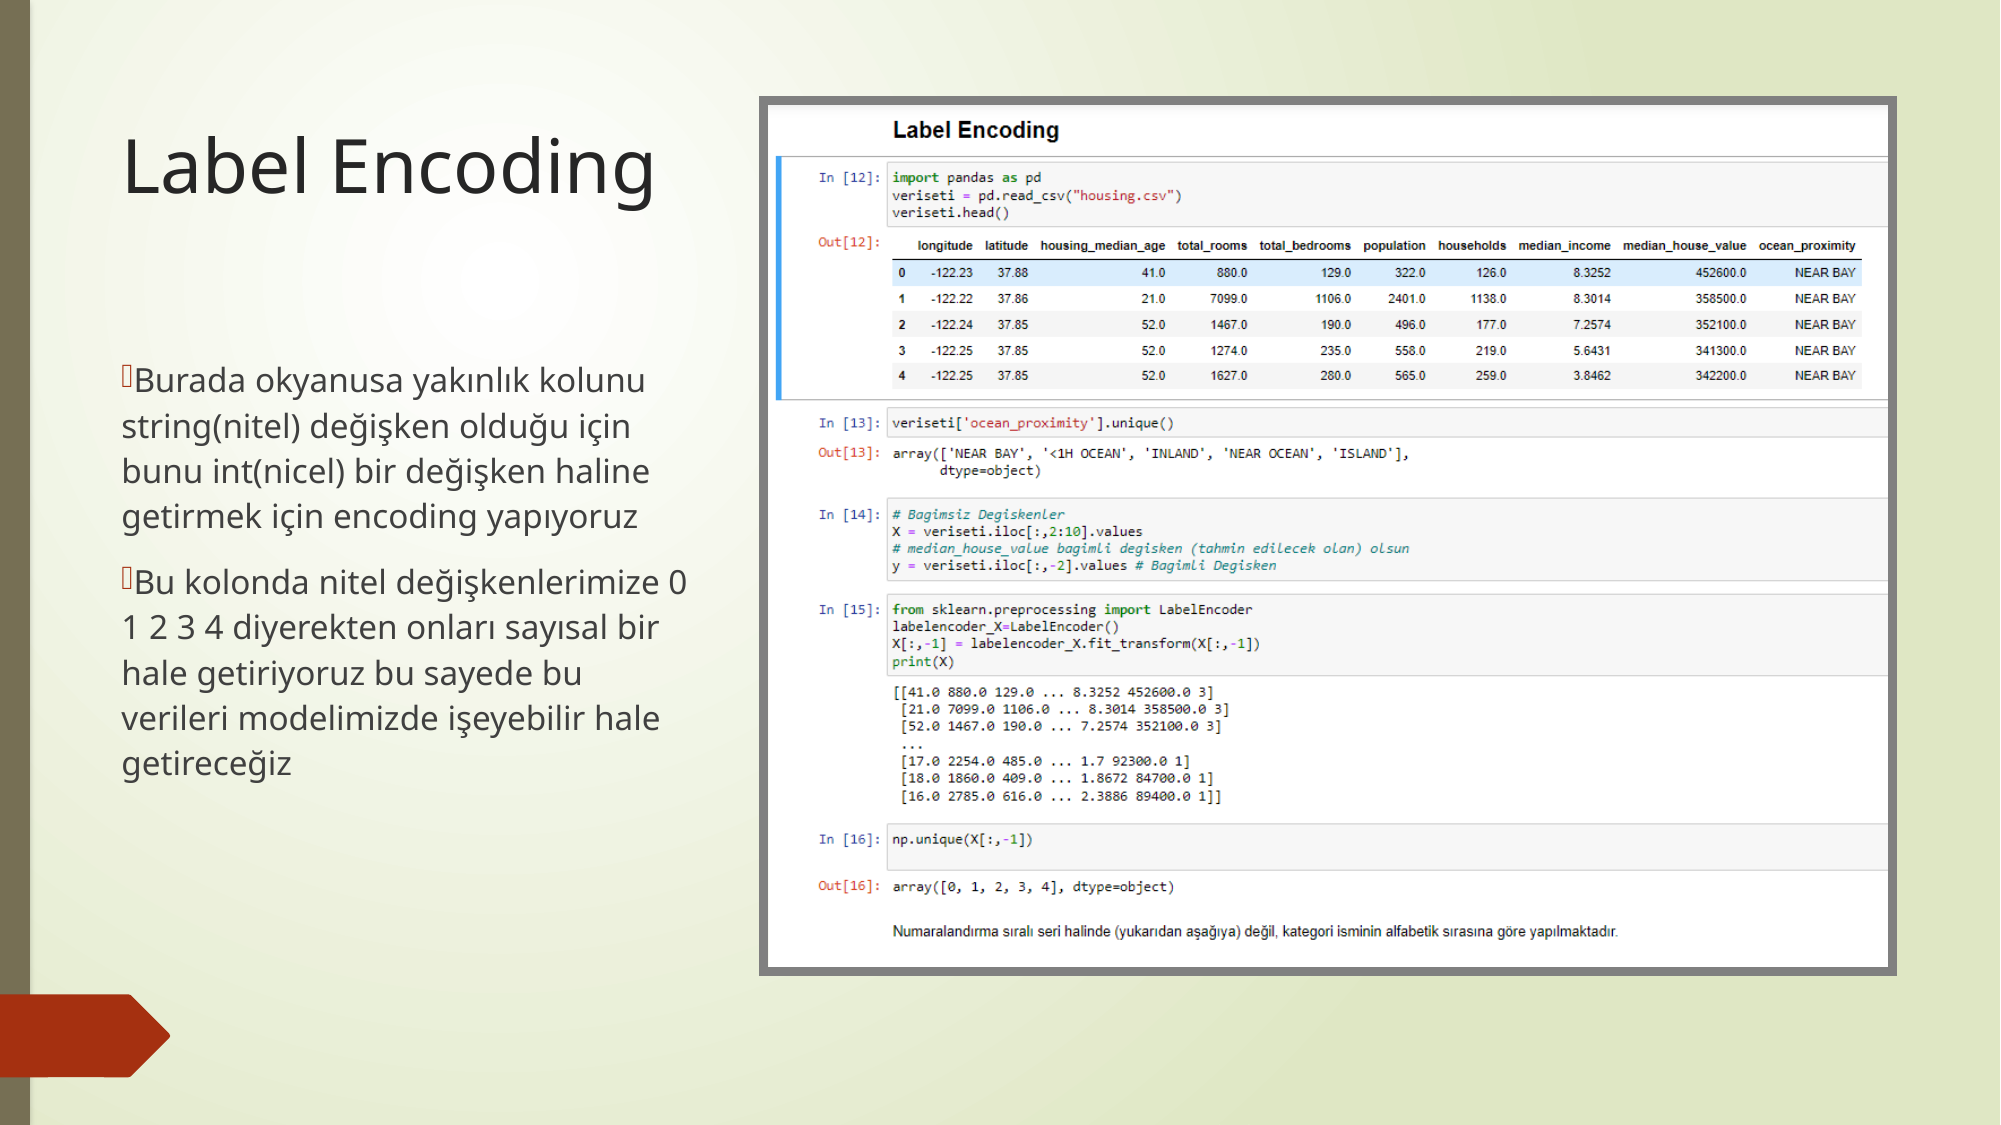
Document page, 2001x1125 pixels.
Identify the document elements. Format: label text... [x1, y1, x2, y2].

text_box [392, 0, 2000, 1125]
picture [768, 104, 1889, 967]
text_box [395, 37, 468, 1125]
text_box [4, 0, 392, 1125]
list Burada okyanusa yakınlık kolunu string(nitel) değişken olduğu için bunu int(nicel) bir değişken haline getirmek için encoding yapıyoruz Bu kolonda nitel değişkenlerimize 0 1 2 3 4 diyerekten onları sayısal bir hale getiriyoruz bu sayede bu verileri modelimizde işeyebilir hale getireceğiz [472, 350, 706, 967]
title Label Encoding [472, 105, 706, 313]
